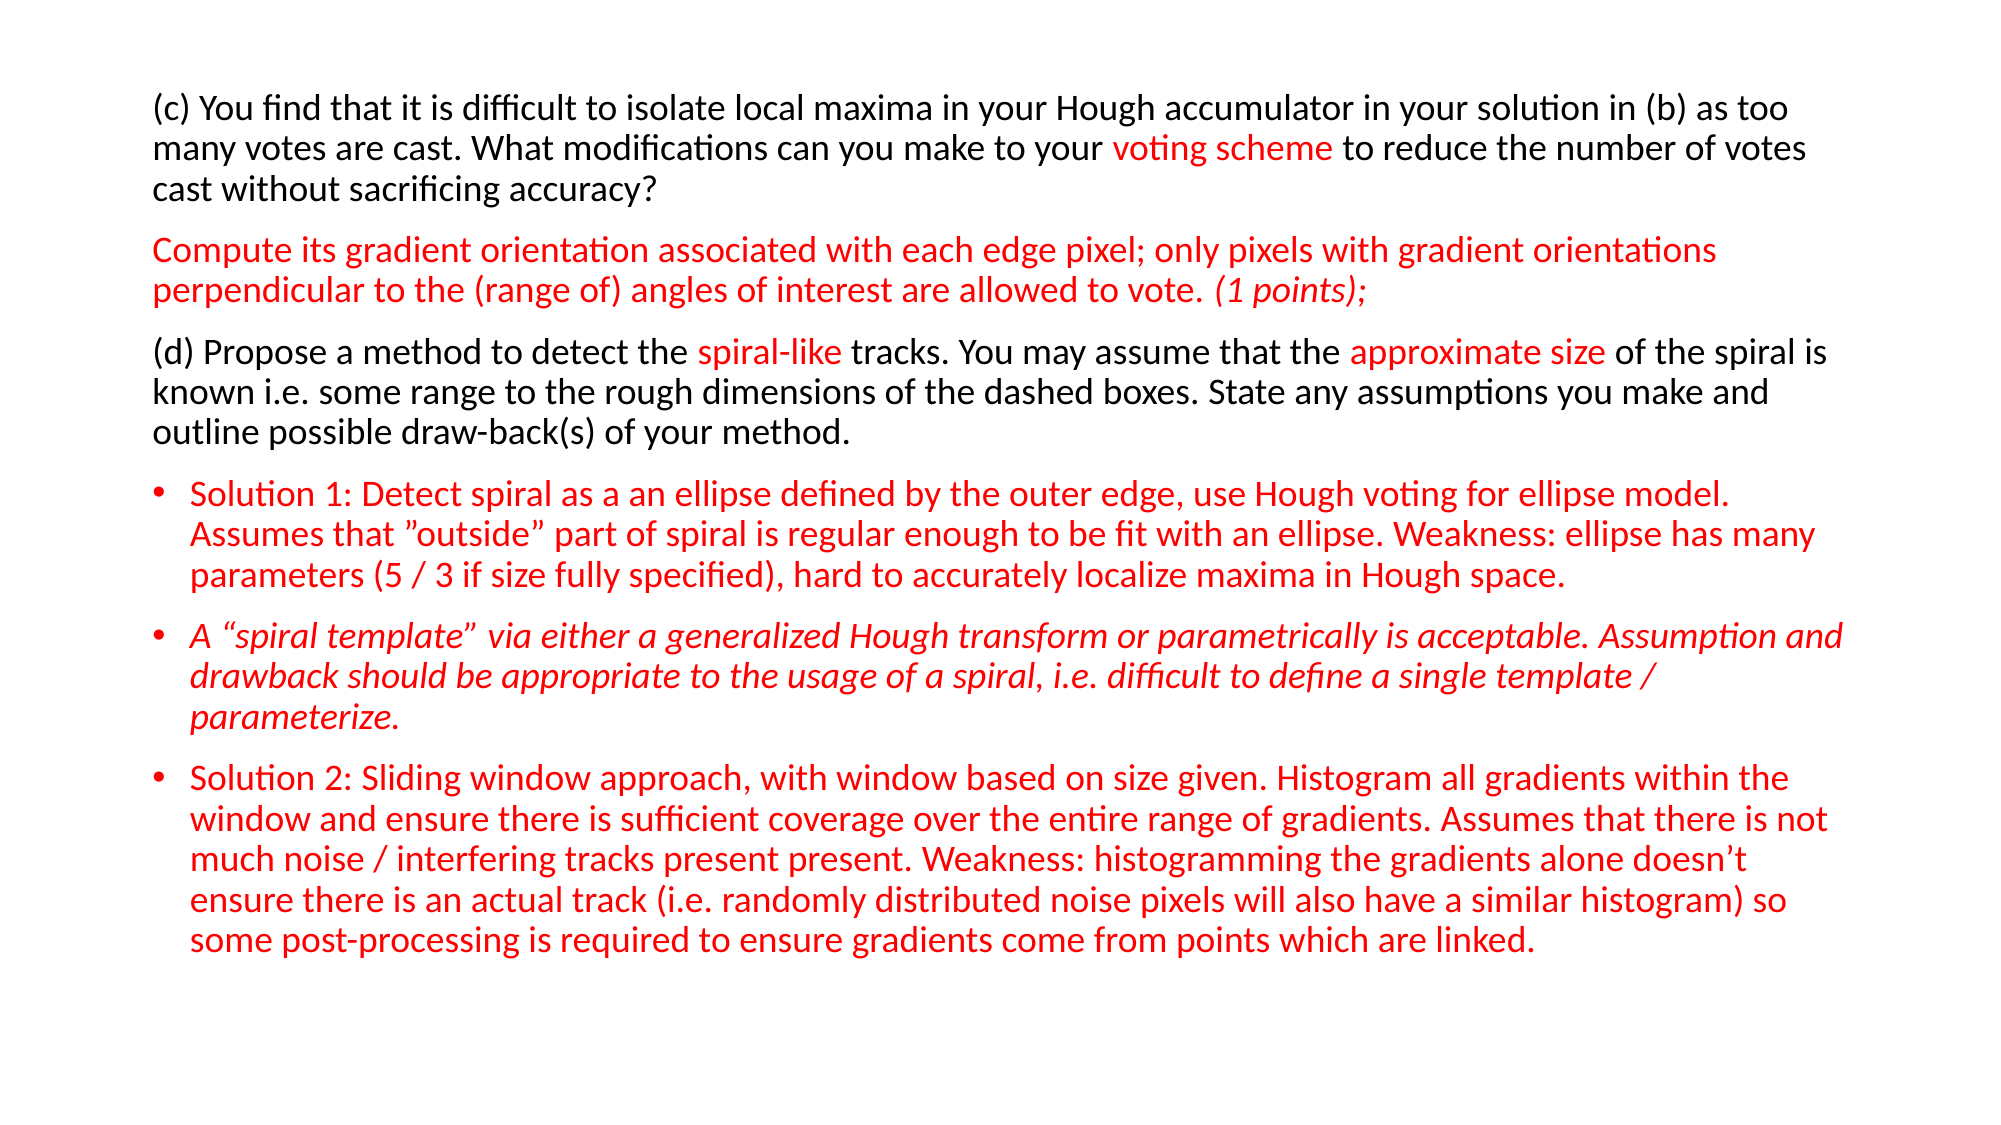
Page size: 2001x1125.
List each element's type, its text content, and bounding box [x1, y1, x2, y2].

list (c) You find that it is difficult to isolate local maxima in your Hough accumulator in your solution in (b) as too many votes are cast. What modifications can you make to your voting scheme to reduce the number of votes cast without sacrificing accuracy? Compute its gradient orientation associated with each edge pixel; only pixels with gradient orientations perpendicular to the (range of) angles of interest are allowed to vote. (1 points); (d) Propose a method to detect the spiral-like tracks. You may assume that the approximate size of the spiral is known i.e. some range to the rough dimensions of the dashed boxes. State any assumptions you make and outline possible draw-back(s) of your method. Solution 1: Detect spiral as a an ellipse defined by the outer edge, use Hough voting for ellipse model. Assumes that ”outside” part of spiral is regular enough to be fit with an ellipse. Weakness: ellipse has many parameters (5 / 3 if size fully specified), hard to accurately localize maxima in Hough space. A “spiral template” via either a generalized Hough transform or parametrically is acceptable. Assumption and drawback should be appropriate to the usage of a spiral, i.e. difficult to define a single template / parameterize. Solution 2: Sliding window approach, with window based on size given. Histogram all gradients within the window and ensure there is sufficient coverage over the entire range of gradients. Assumes that there is not much noise / interfering tracks present present. Weakness: histogramming the gradients alone doesn’t ensure there is an actual track (i.e. randomly distributed noise pixels will also have a similar histogram) so some post-processing is required to ensure gradients come from points which are linked. [137, 80, 1863, 1014]
